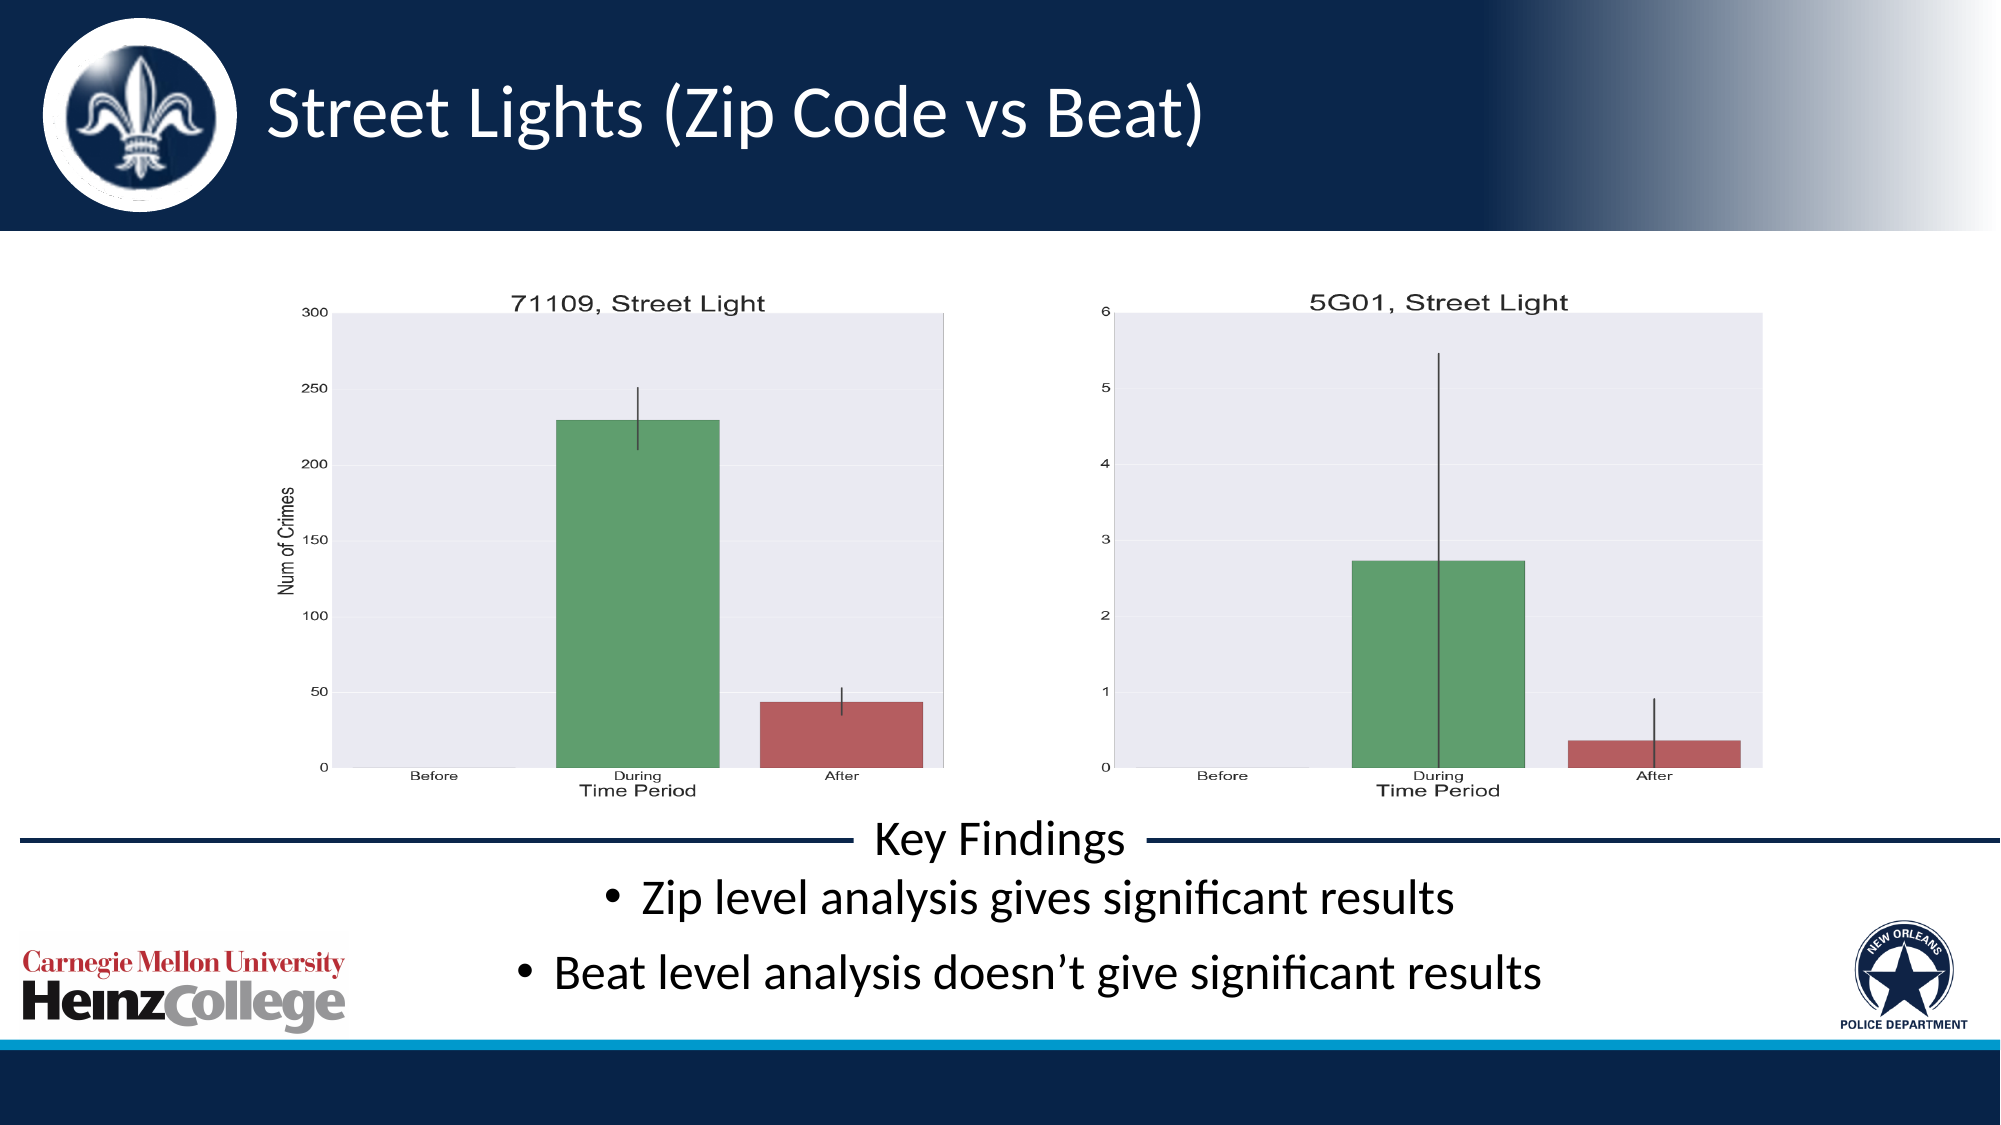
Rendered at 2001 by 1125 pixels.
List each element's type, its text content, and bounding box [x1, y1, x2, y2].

text_box Key Findings [853, 851, 1147, 873]
picture [19, 931, 350, 1039]
picture [0, 0, 948, 802]
picture [1839, 910, 1968, 1039]
text_box Key Findings [853, 797, 1147, 837]
picture [1096, 290, 1767, 803]
text_box Zip level analysis gives significant results Beat level analysis doesn’t give significant results [461, 863, 1598, 1025]
text_box Street Lights (Zip Code vs Beat) [252, 55, 1710, 160]
